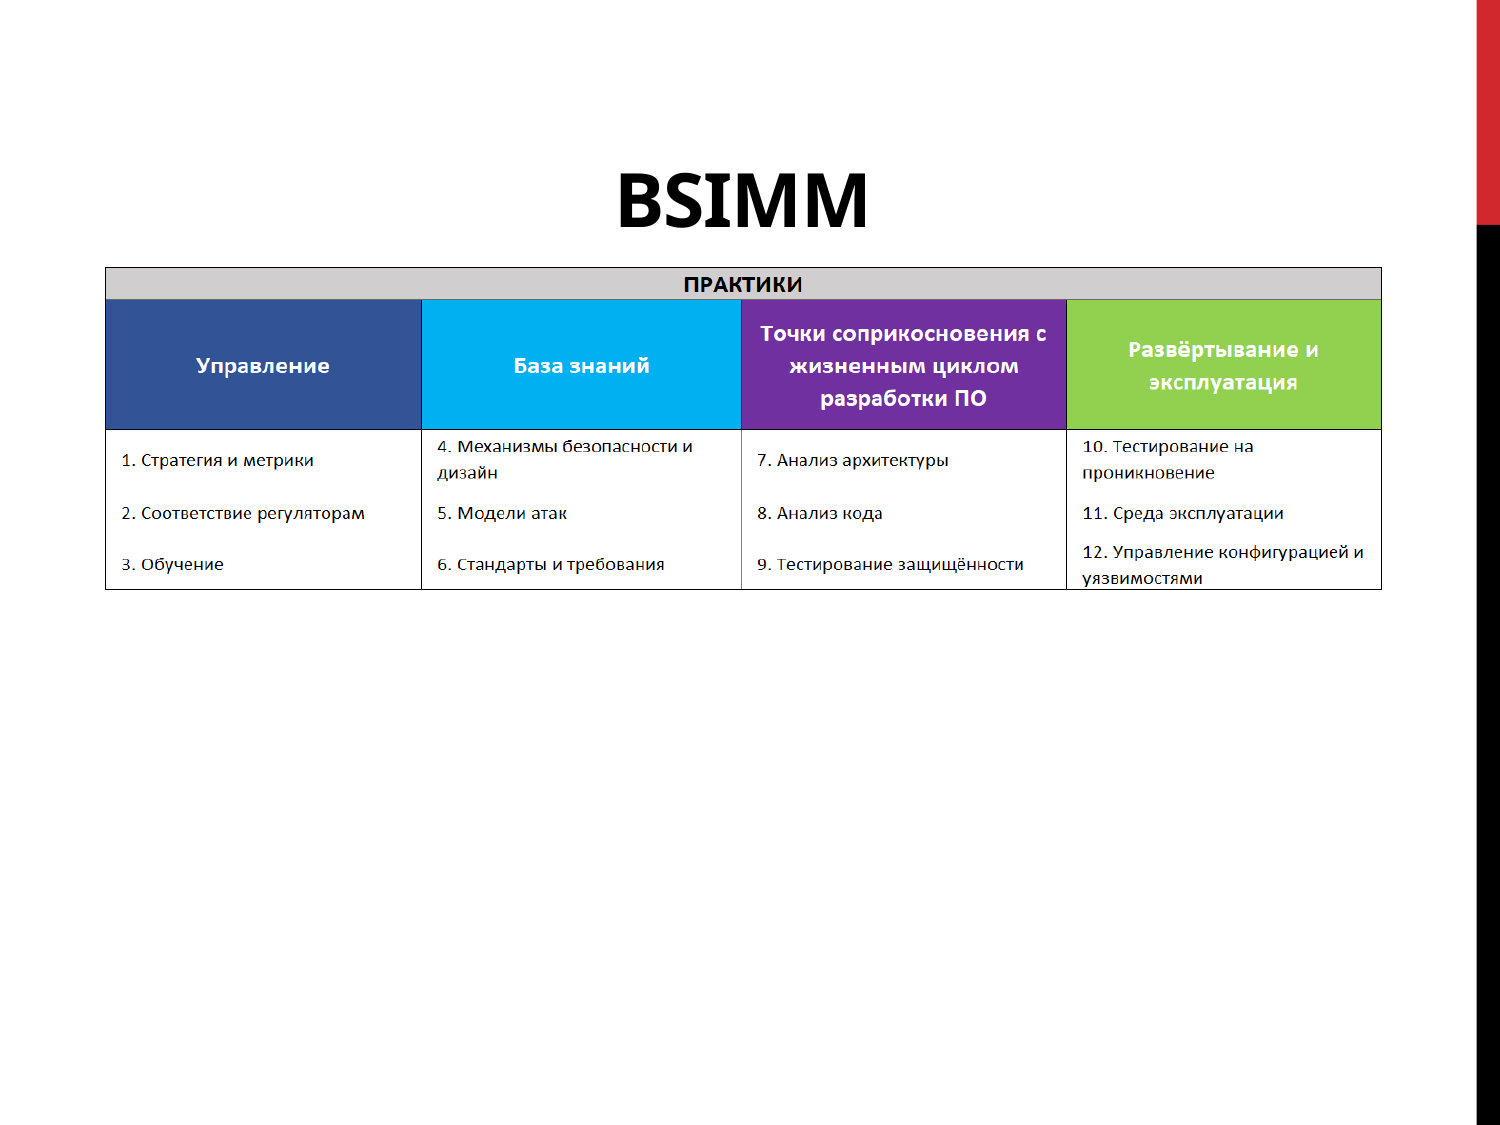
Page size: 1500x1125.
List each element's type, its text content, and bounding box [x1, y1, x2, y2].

title BSIMM [75, 25, 1412, 250]
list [87, 254, 1414, 613]
